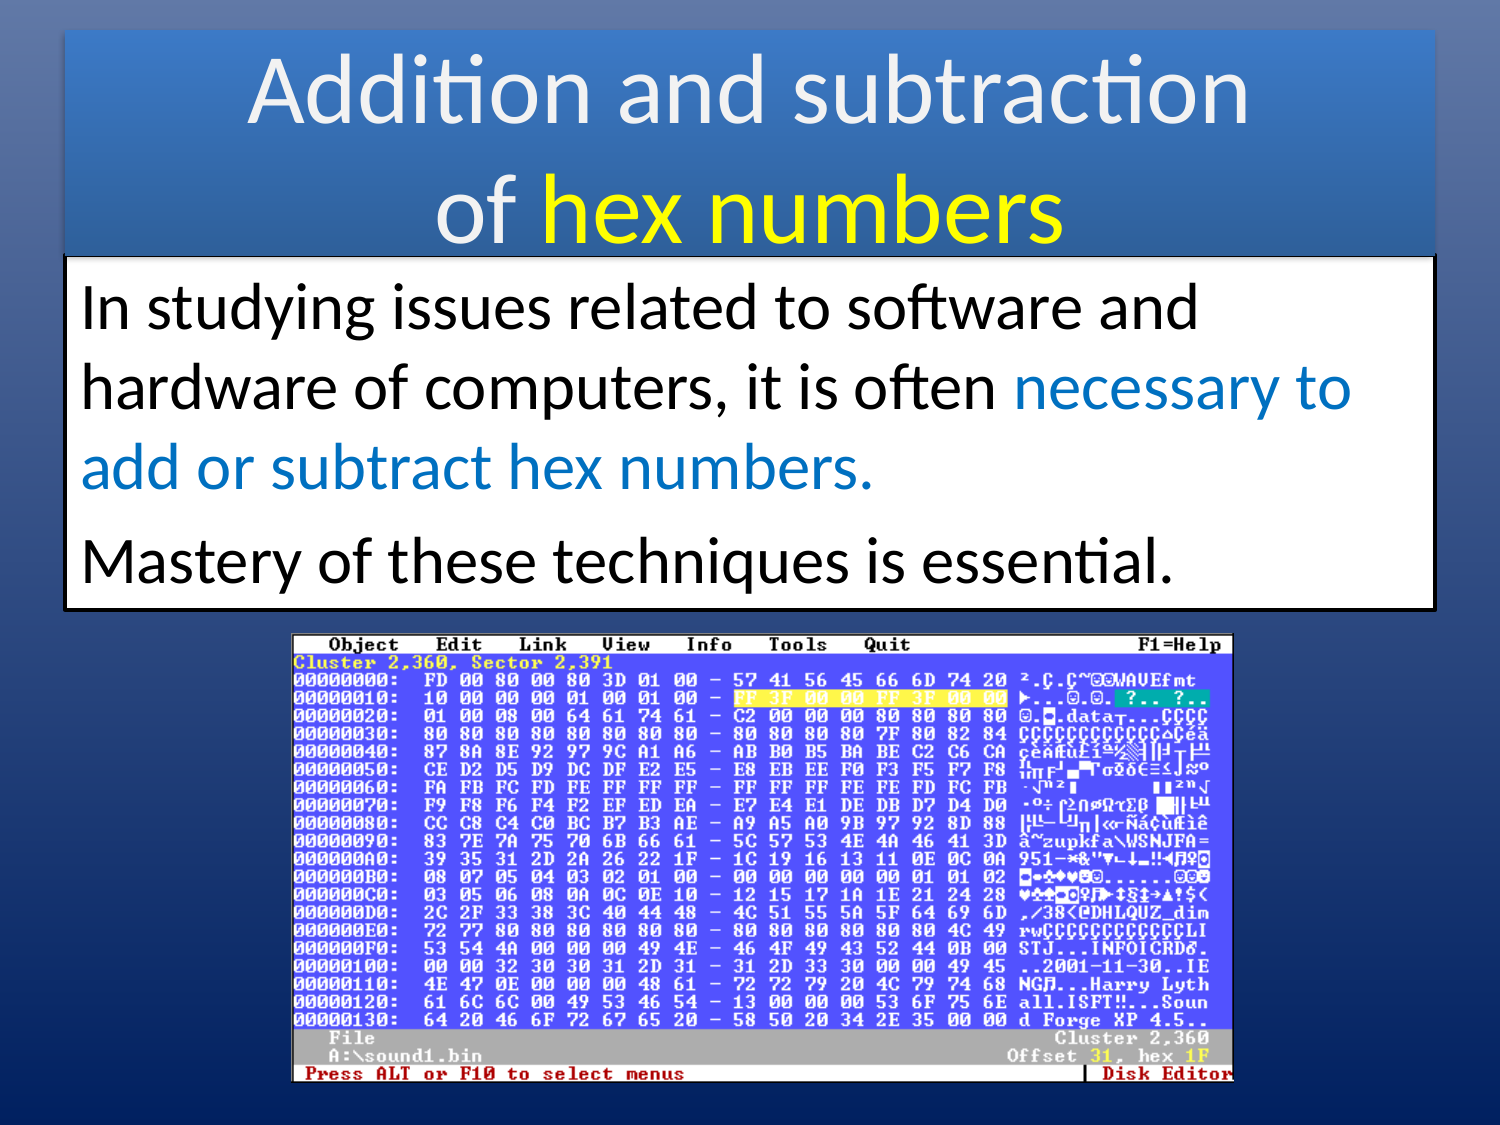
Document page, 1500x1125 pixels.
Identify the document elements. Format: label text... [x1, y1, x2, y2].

list In studying issues related to software and hardware of computers, it is often necessary to add or subtract hex numbers. Mastery of these techniques is essential. [63, 261, 1437, 612]
title Addition and subtraction of hex numbers [64, 30, 1436, 256]
picture [290, 633, 1234, 1083]
